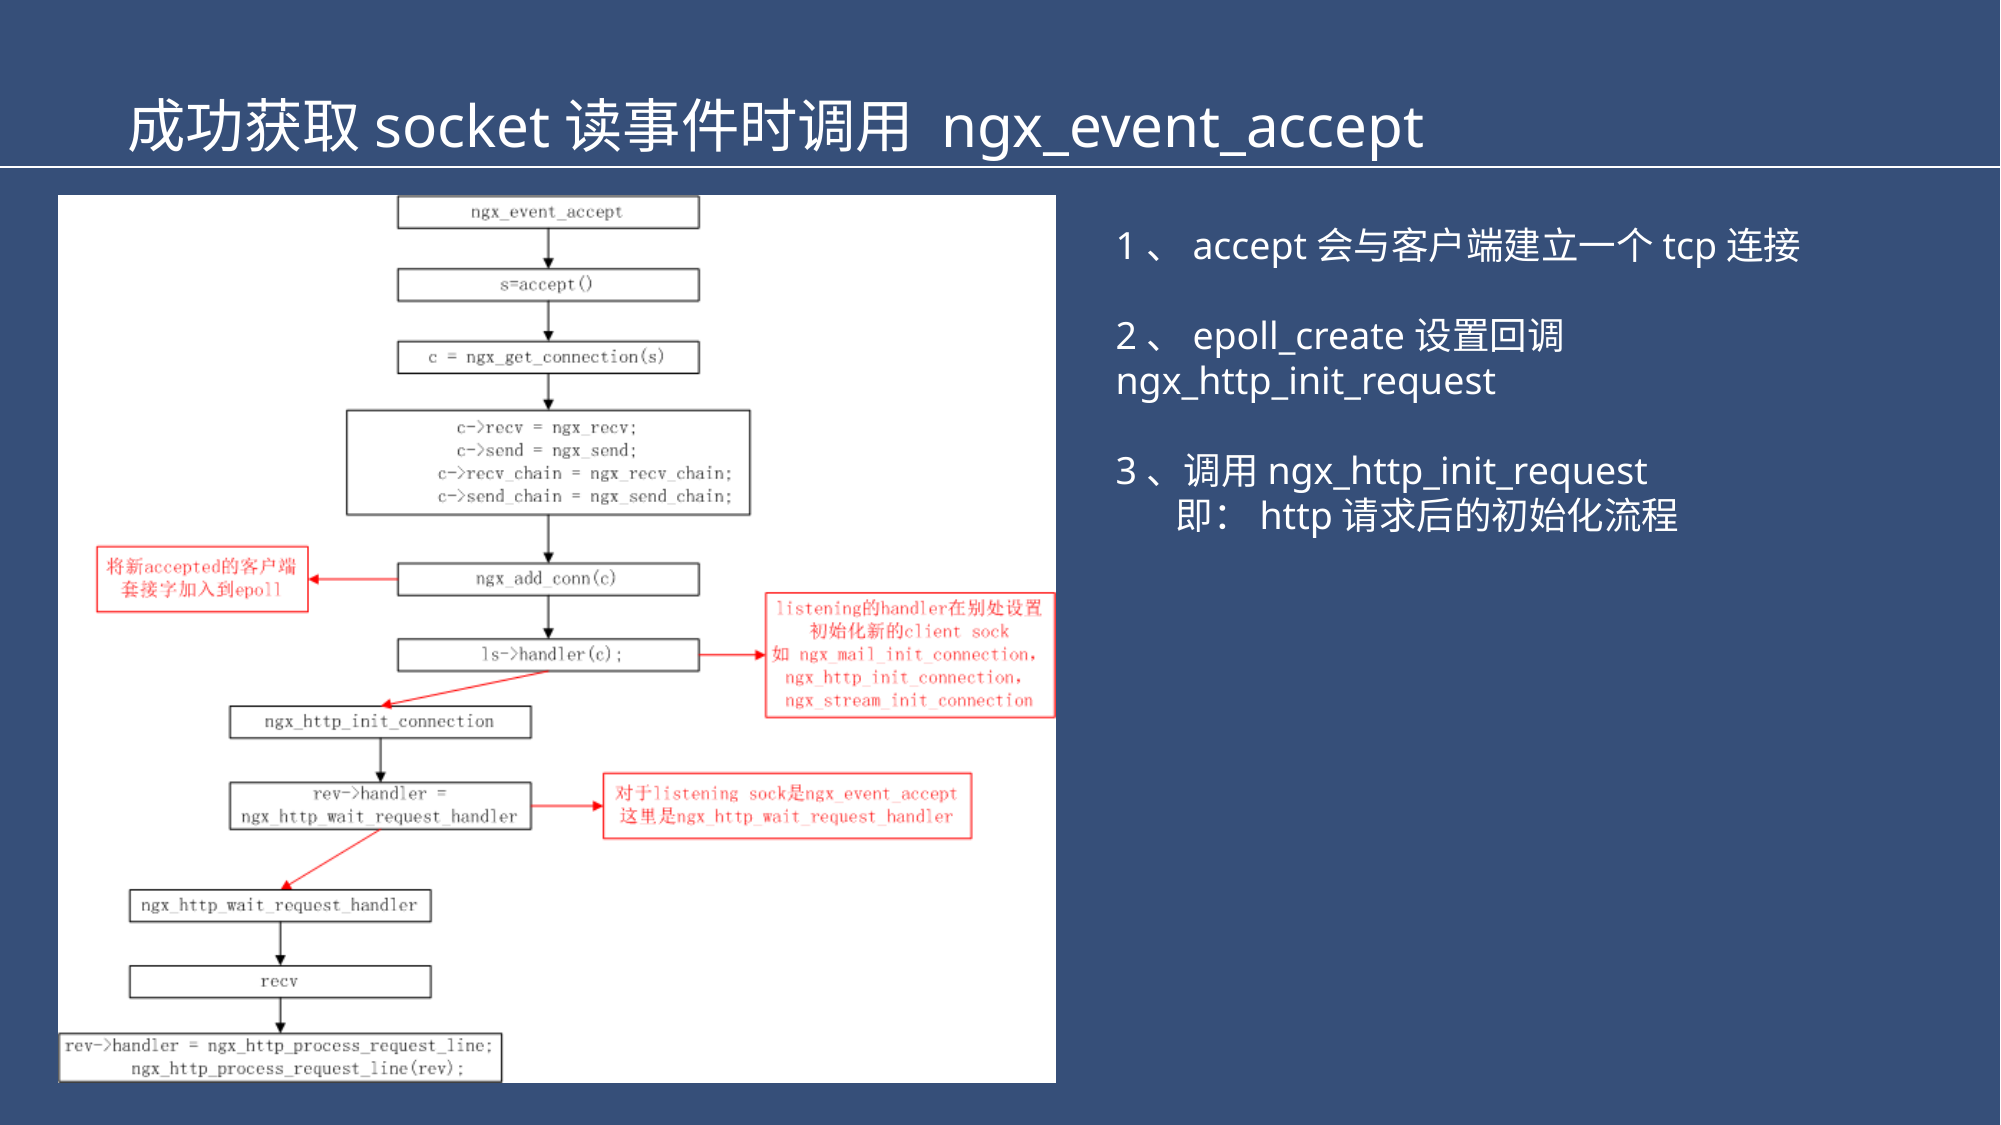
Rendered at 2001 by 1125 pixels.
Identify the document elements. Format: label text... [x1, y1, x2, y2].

text_box 成功获取socket读事件时调用 ngx_event_accept [112, 81, 1440, 167]
picture [58, 195, 1056, 1083]
text_box 1、accept会与客户端建立一个tcp连接 2、epoll_create设置回调ngx_http_init_request 3、调用ngx_http_init_request 即：http请求后的初始化流程 [1100, 214, 1966, 545]
